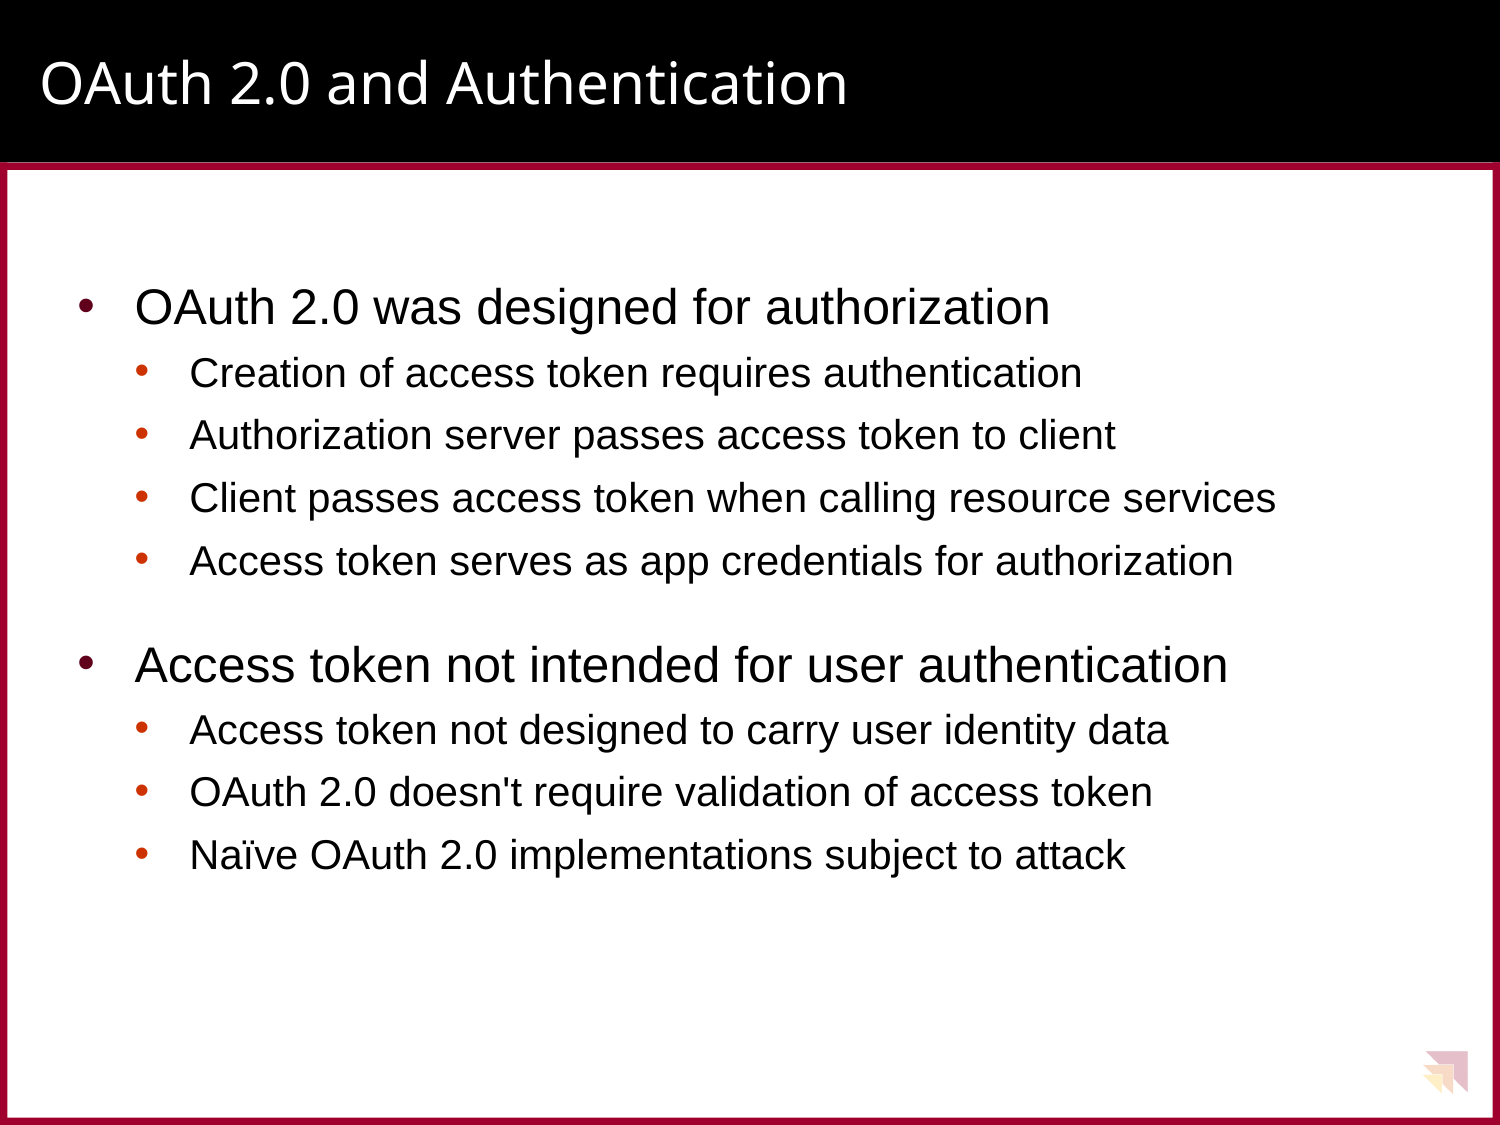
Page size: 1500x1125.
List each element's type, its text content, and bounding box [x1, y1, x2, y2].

list OAuth 2.0 was designed for authorization Creation of access token requires authentication Authorization server passes access token to client Client passes access token when calling resource services Access token serves as app credentials for authorization Access token not intended for user authentication Access token not designed to carry user identity data OAuth 2.0 doesn't require validation of access token Naïve OAuth 2.0 implementations subject to attack [62, 237, 1438, 1088]
title OAuth 2.0 and Authentication [24, 12, 1438, 150]
